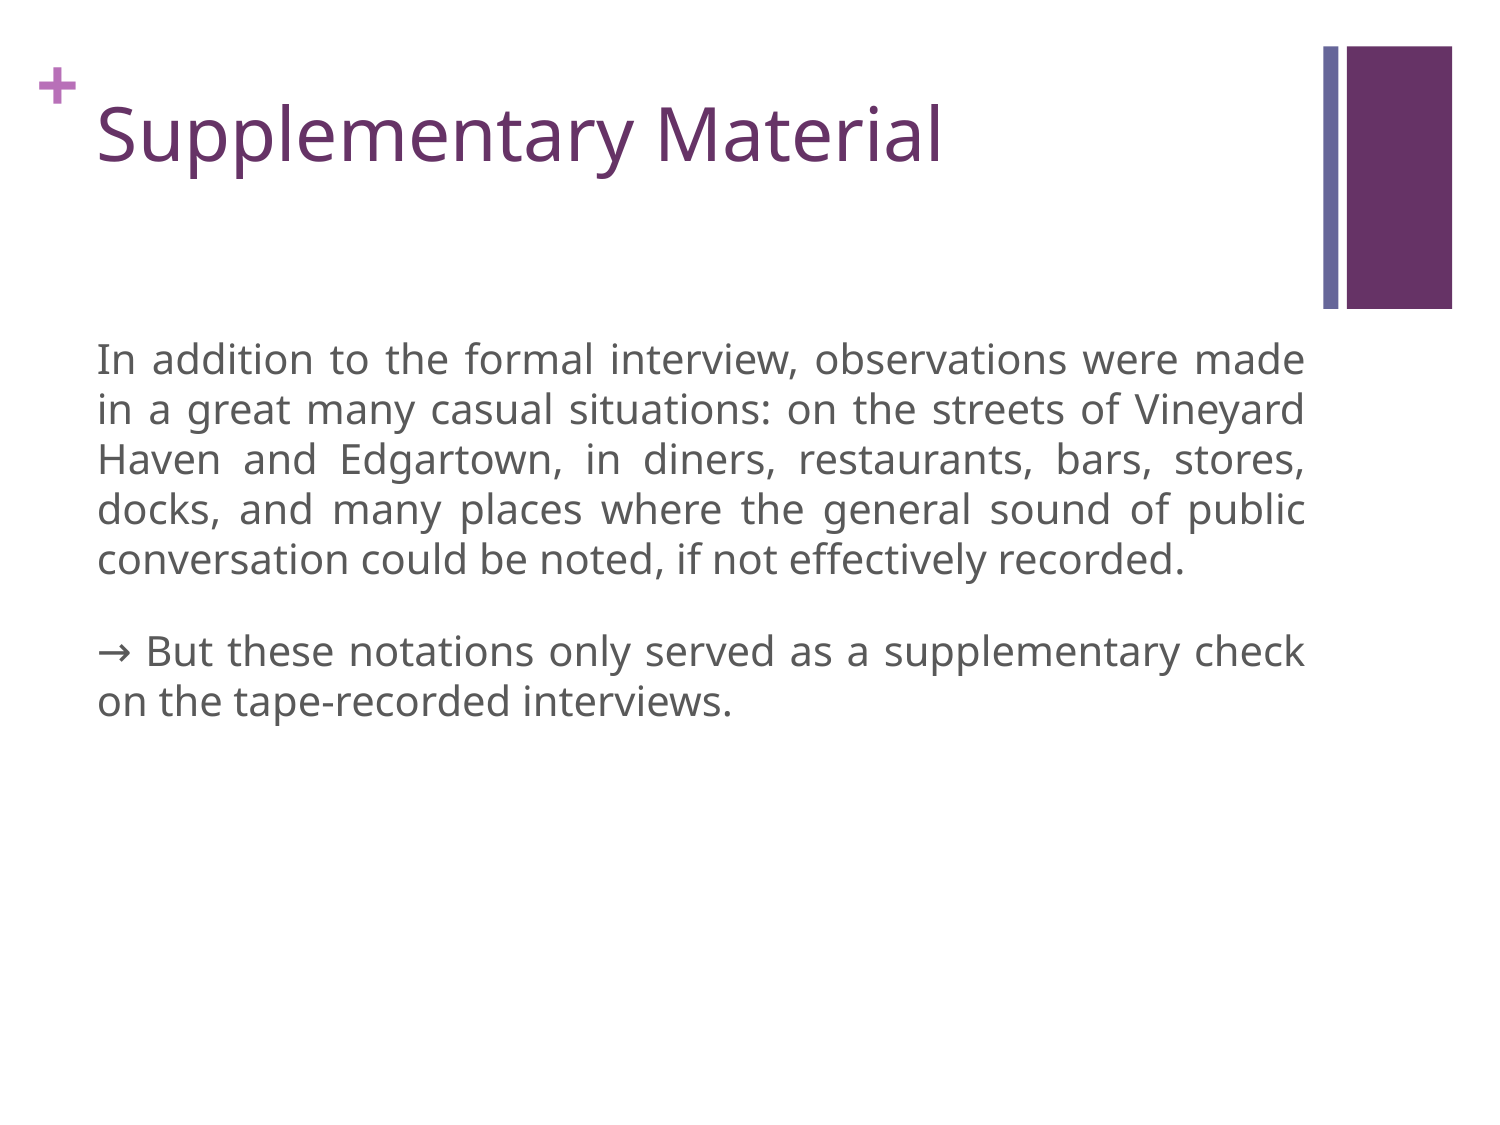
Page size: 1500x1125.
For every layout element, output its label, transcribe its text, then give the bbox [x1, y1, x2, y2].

title Supplementary Material [81, 79, 1322, 263]
list In addition to the formal interview, observations were made in a great many casual situations: on the streets of Vineyard Haven and Edgartown, in diners, restaurants, bars, stores, docks, and many places where the general sound of public conversation could be noted, if not effectively recorded. → But these notations only served as a supplementary check on the tape-recorded interviews. [81, 324, 1322, 1005]
